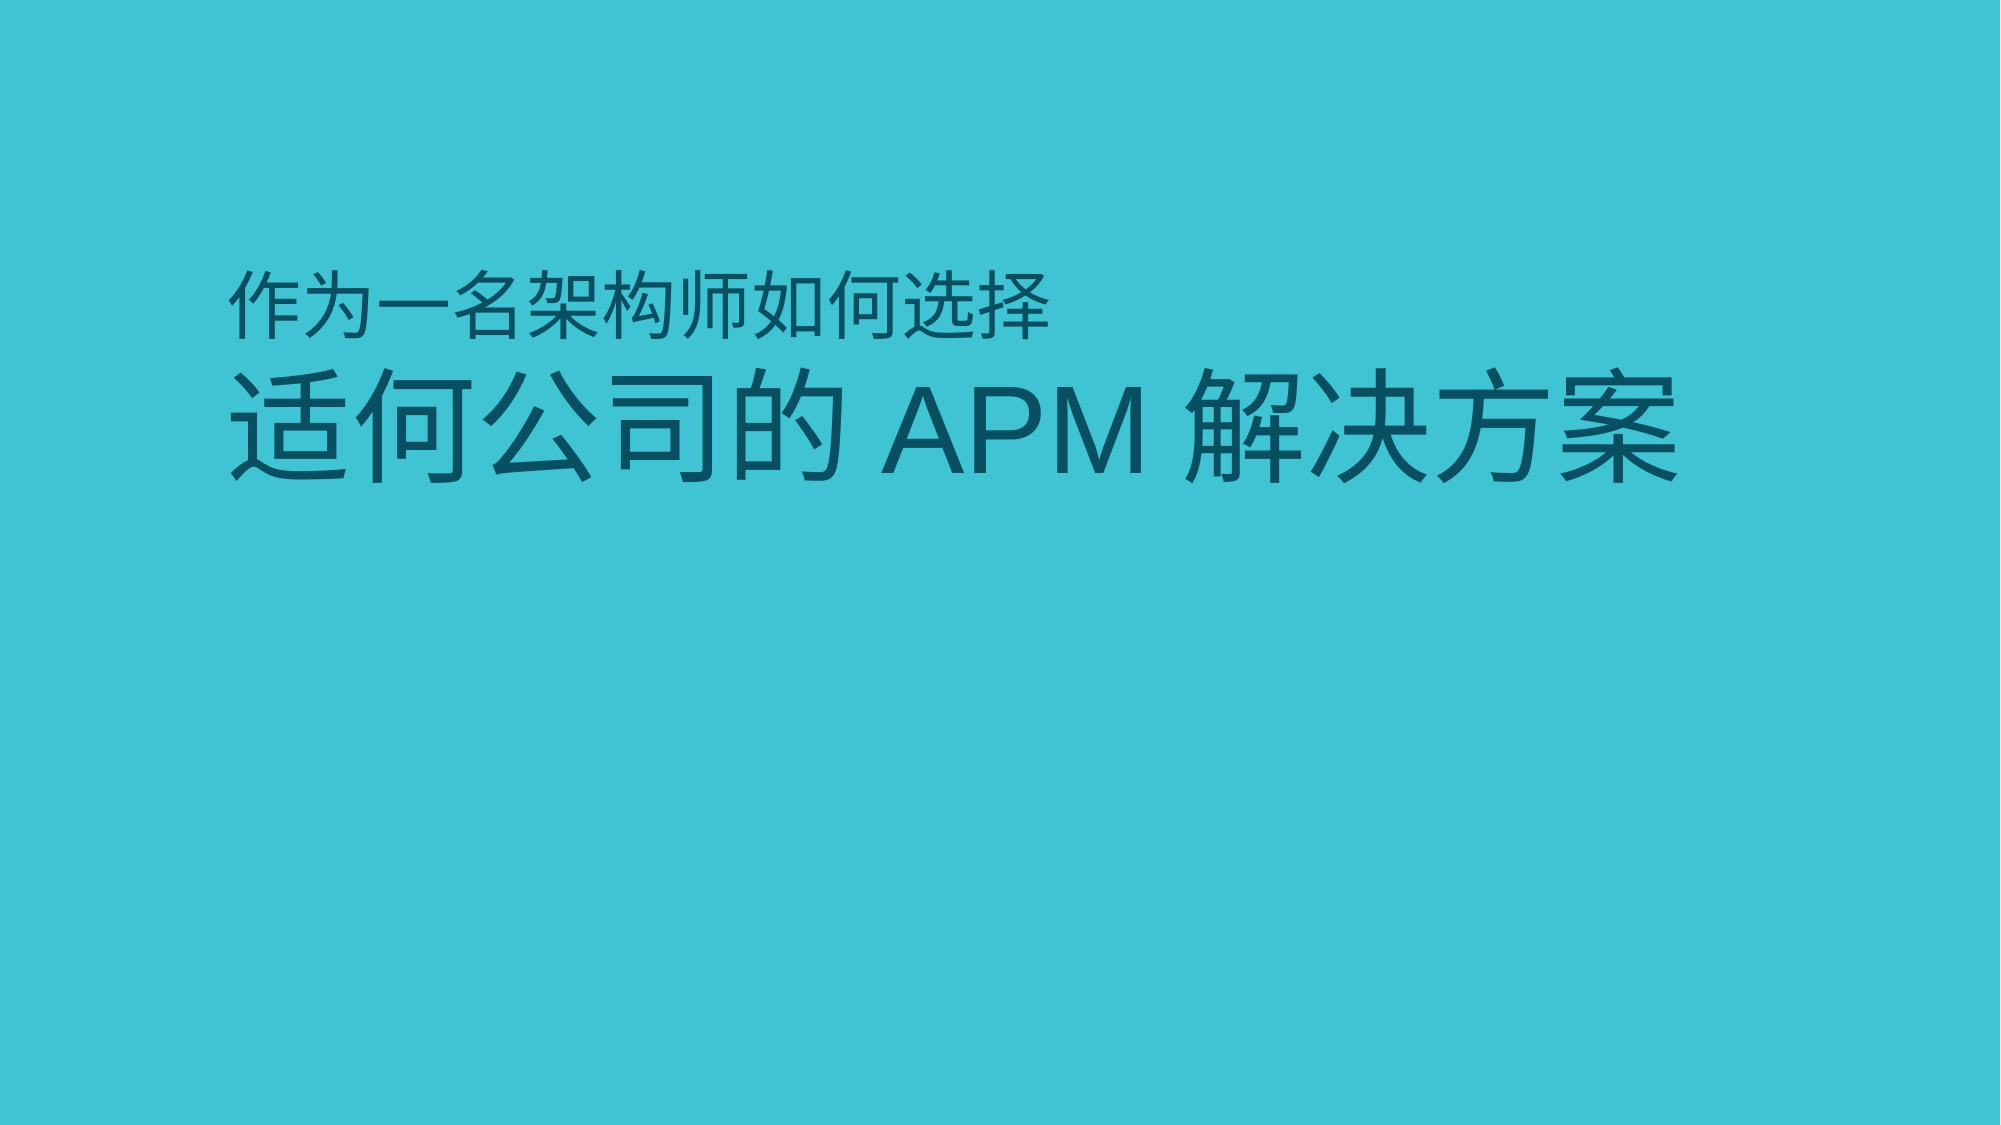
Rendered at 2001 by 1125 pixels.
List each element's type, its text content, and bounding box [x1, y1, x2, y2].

text_box 作为一名架构师如何选择 适何公司的APM解决方案 [211, 251, 1940, 507]
